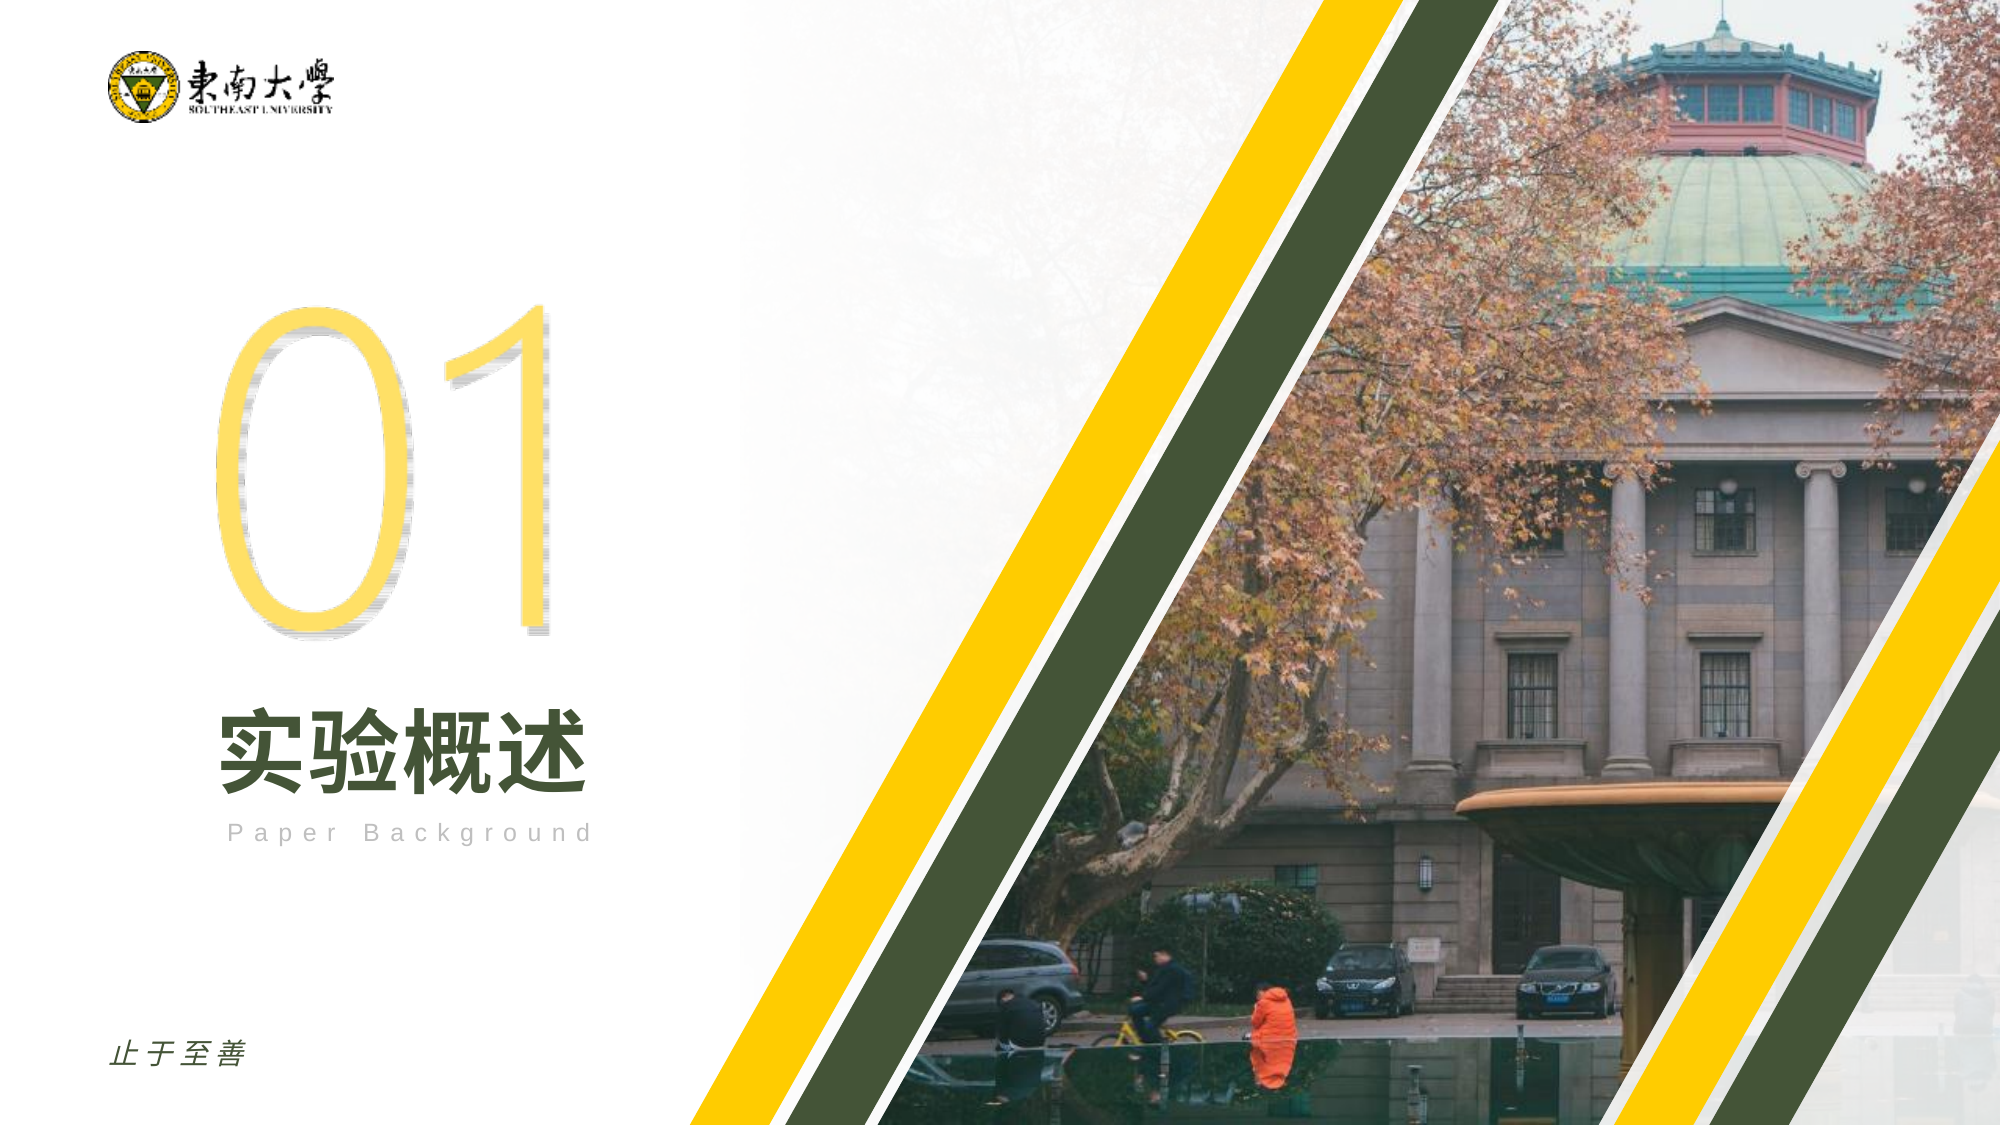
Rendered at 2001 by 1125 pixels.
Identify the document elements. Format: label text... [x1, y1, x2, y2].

list 实验概述 [0, 687, 850, 796]
slide_number 止于至善 [108, 1022, 657, 1083]
picture [148, 220, 637, 747]
picture [877, 0, 2000, 1125]
picture [108, 51, 334, 123]
list Paper Background [0, 796, 850, 867]
